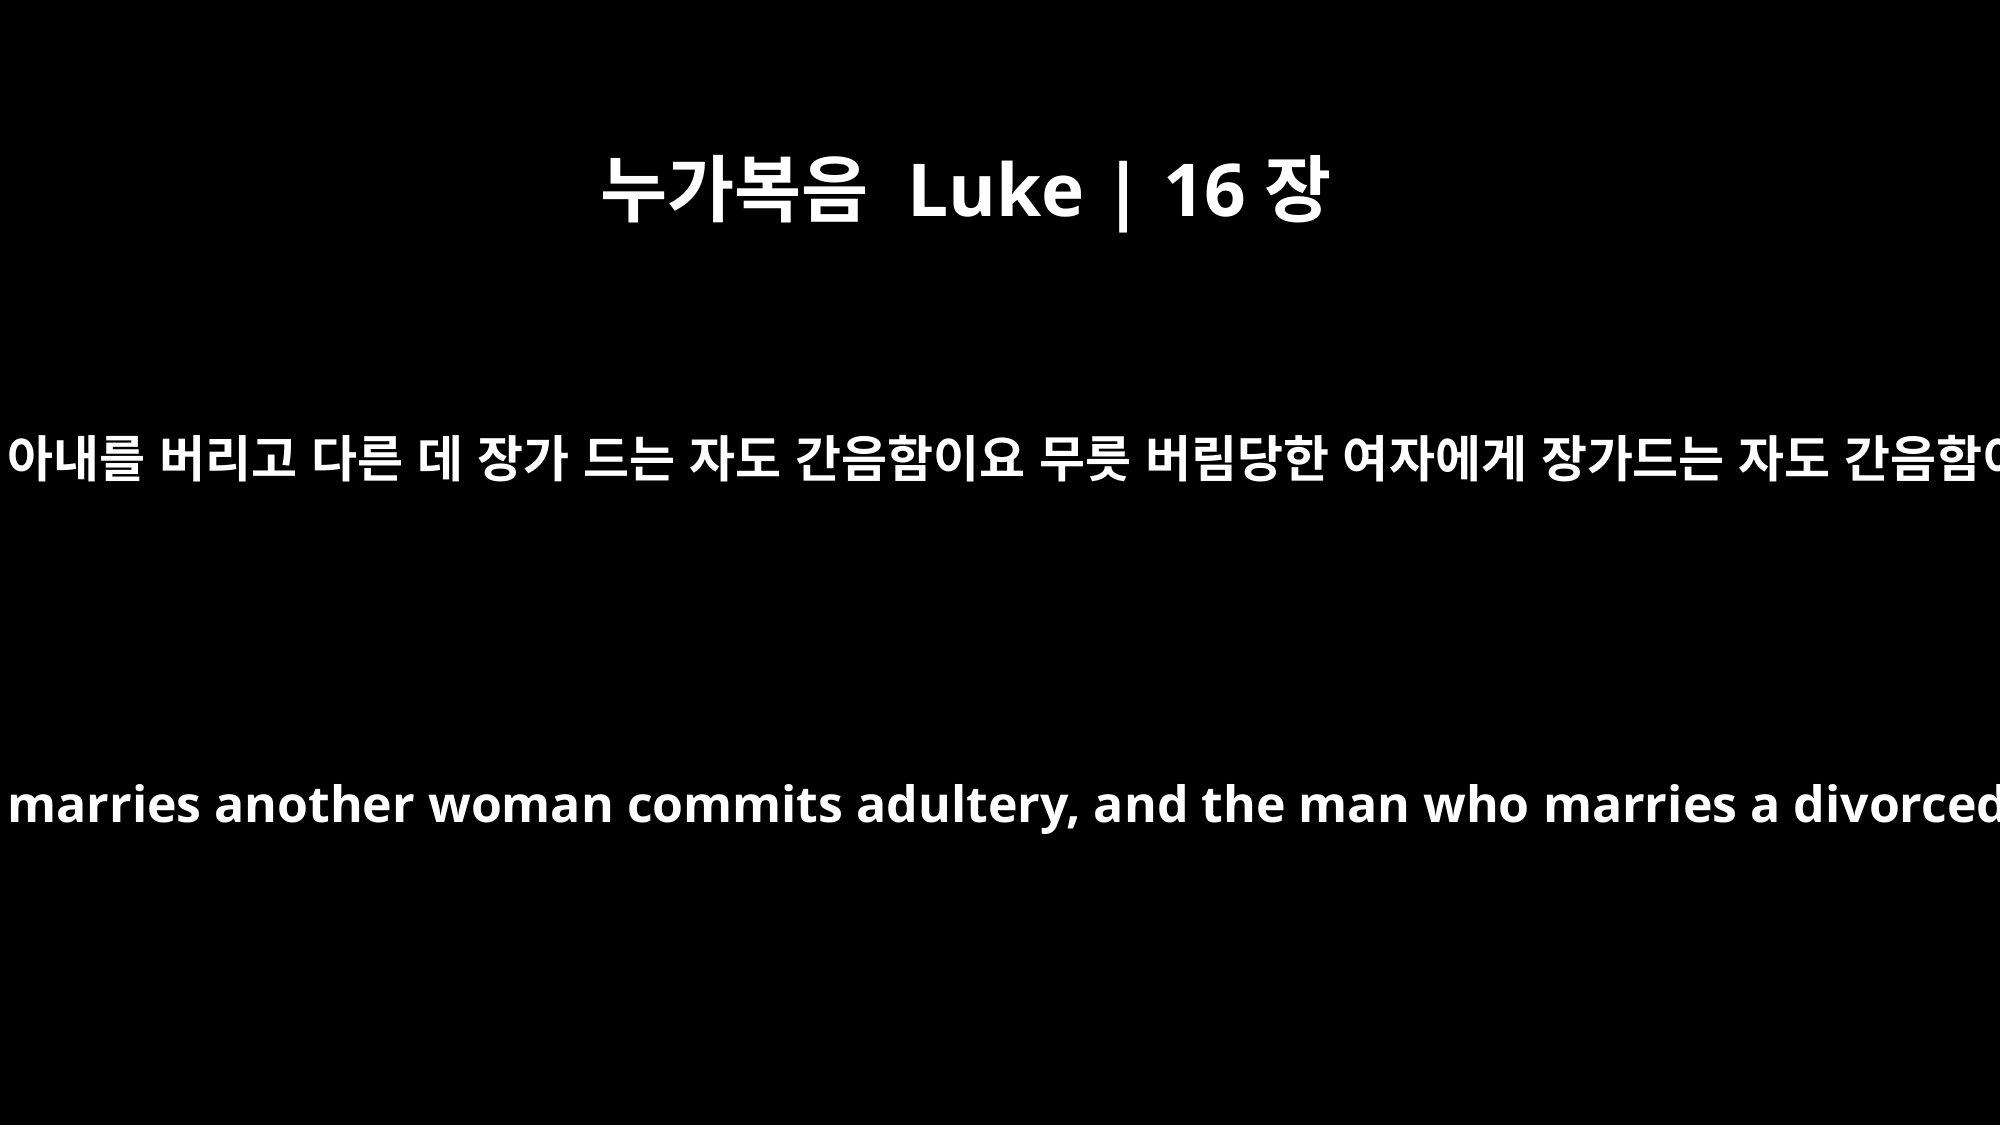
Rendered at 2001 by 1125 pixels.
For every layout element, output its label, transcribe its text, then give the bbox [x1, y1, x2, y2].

text_box "Anyone who divorces his wife and marries another woman commits adultery, and the man who marries a divorced woman commits adultery. [0, 764, 2000, 840]
text_box 누가복음 Luke | 16장 [585, 136, 1347, 239]
text_box 18 무릇 자기 아내를 버리고 다른 데 장가 드는 자도 간음함이요 무릇 버림당한 여자에게 장가드는 자도 간음함이니라 [0, 359, 2000, 495]
